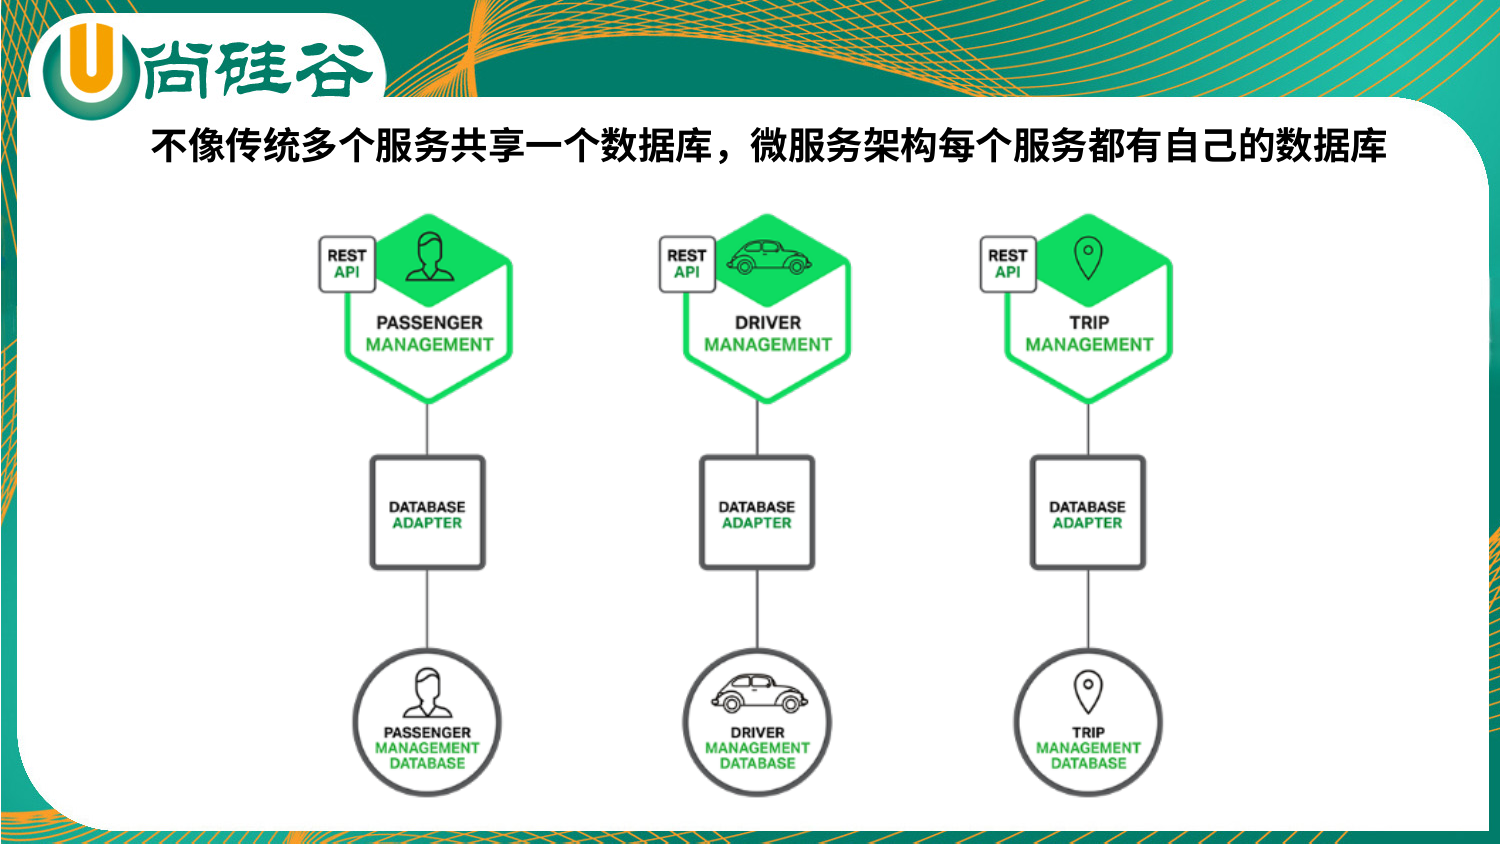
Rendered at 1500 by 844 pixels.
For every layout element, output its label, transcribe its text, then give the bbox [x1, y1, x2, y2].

text_box 不像传统多个服务共享一个数据库，微服务架构每个服务都有自己的数据库 [135, 114, 1465, 175]
picture [0, 0, 1500, 844]
